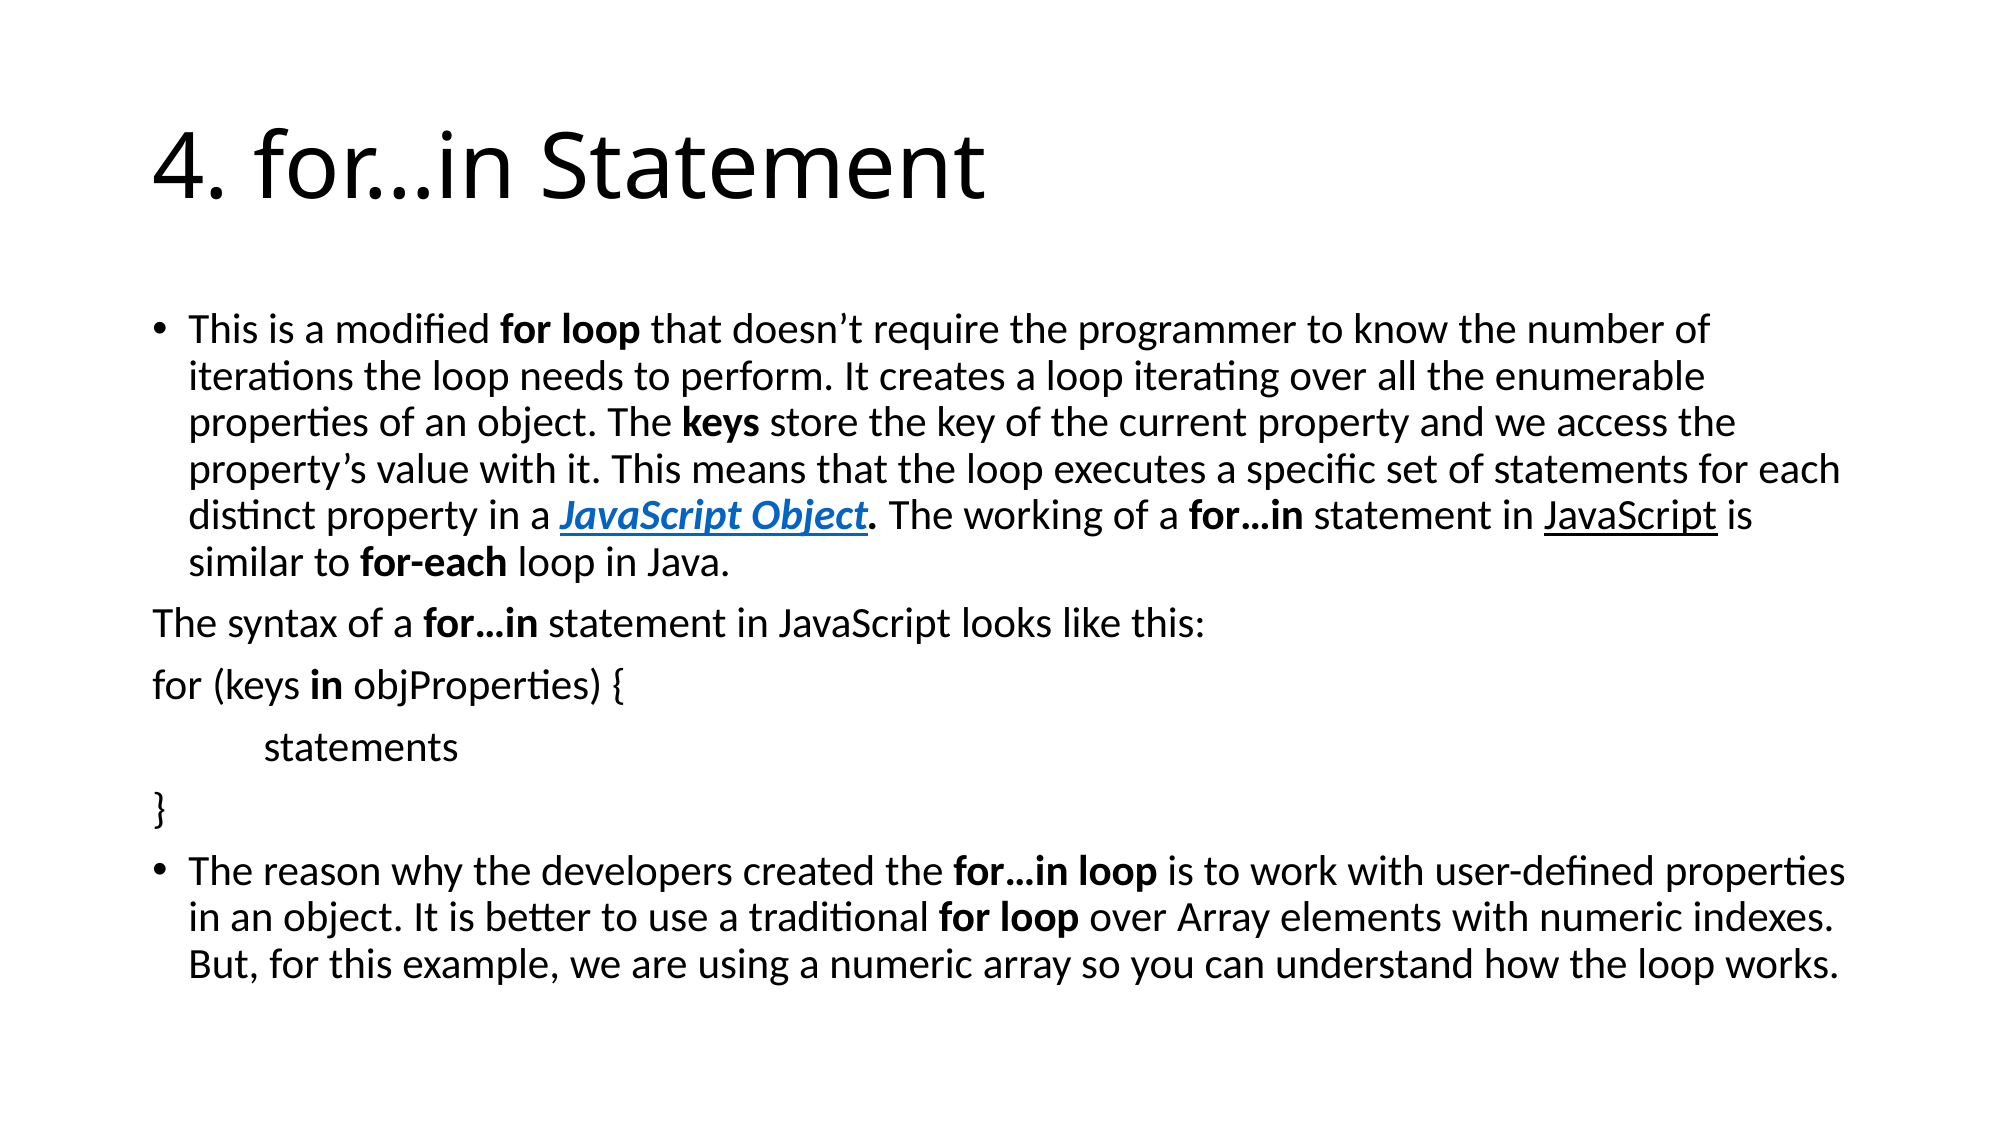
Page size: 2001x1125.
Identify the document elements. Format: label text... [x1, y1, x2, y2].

list This is a modified for loop that doesn’t require the programmer to know the number of iterations the loop needs to perform. It creates a loop iterating over all the enumerable properties of an object. The keys store the key of the current property and we access the property’s value with it. This means that the loop executes a specific set of statements for each distinct property in a JavaScript Object. The working of a for…in statement in JavaScript is similar to for-each loop in Java. The syntax of a for…in statement in JavaScript looks like this: for (keys in objProperties) { statements } The reason why the developers created the for…in loop is to work with user-defined properties in an object. It is better to use a traditional for loop over Array elements with numeric indexes. But, for this example, we are using a numeric array so you can understand how the loop works. [137, 299, 1863, 1014]
title 4. for…in Statement [137, 59, 1863, 278]
